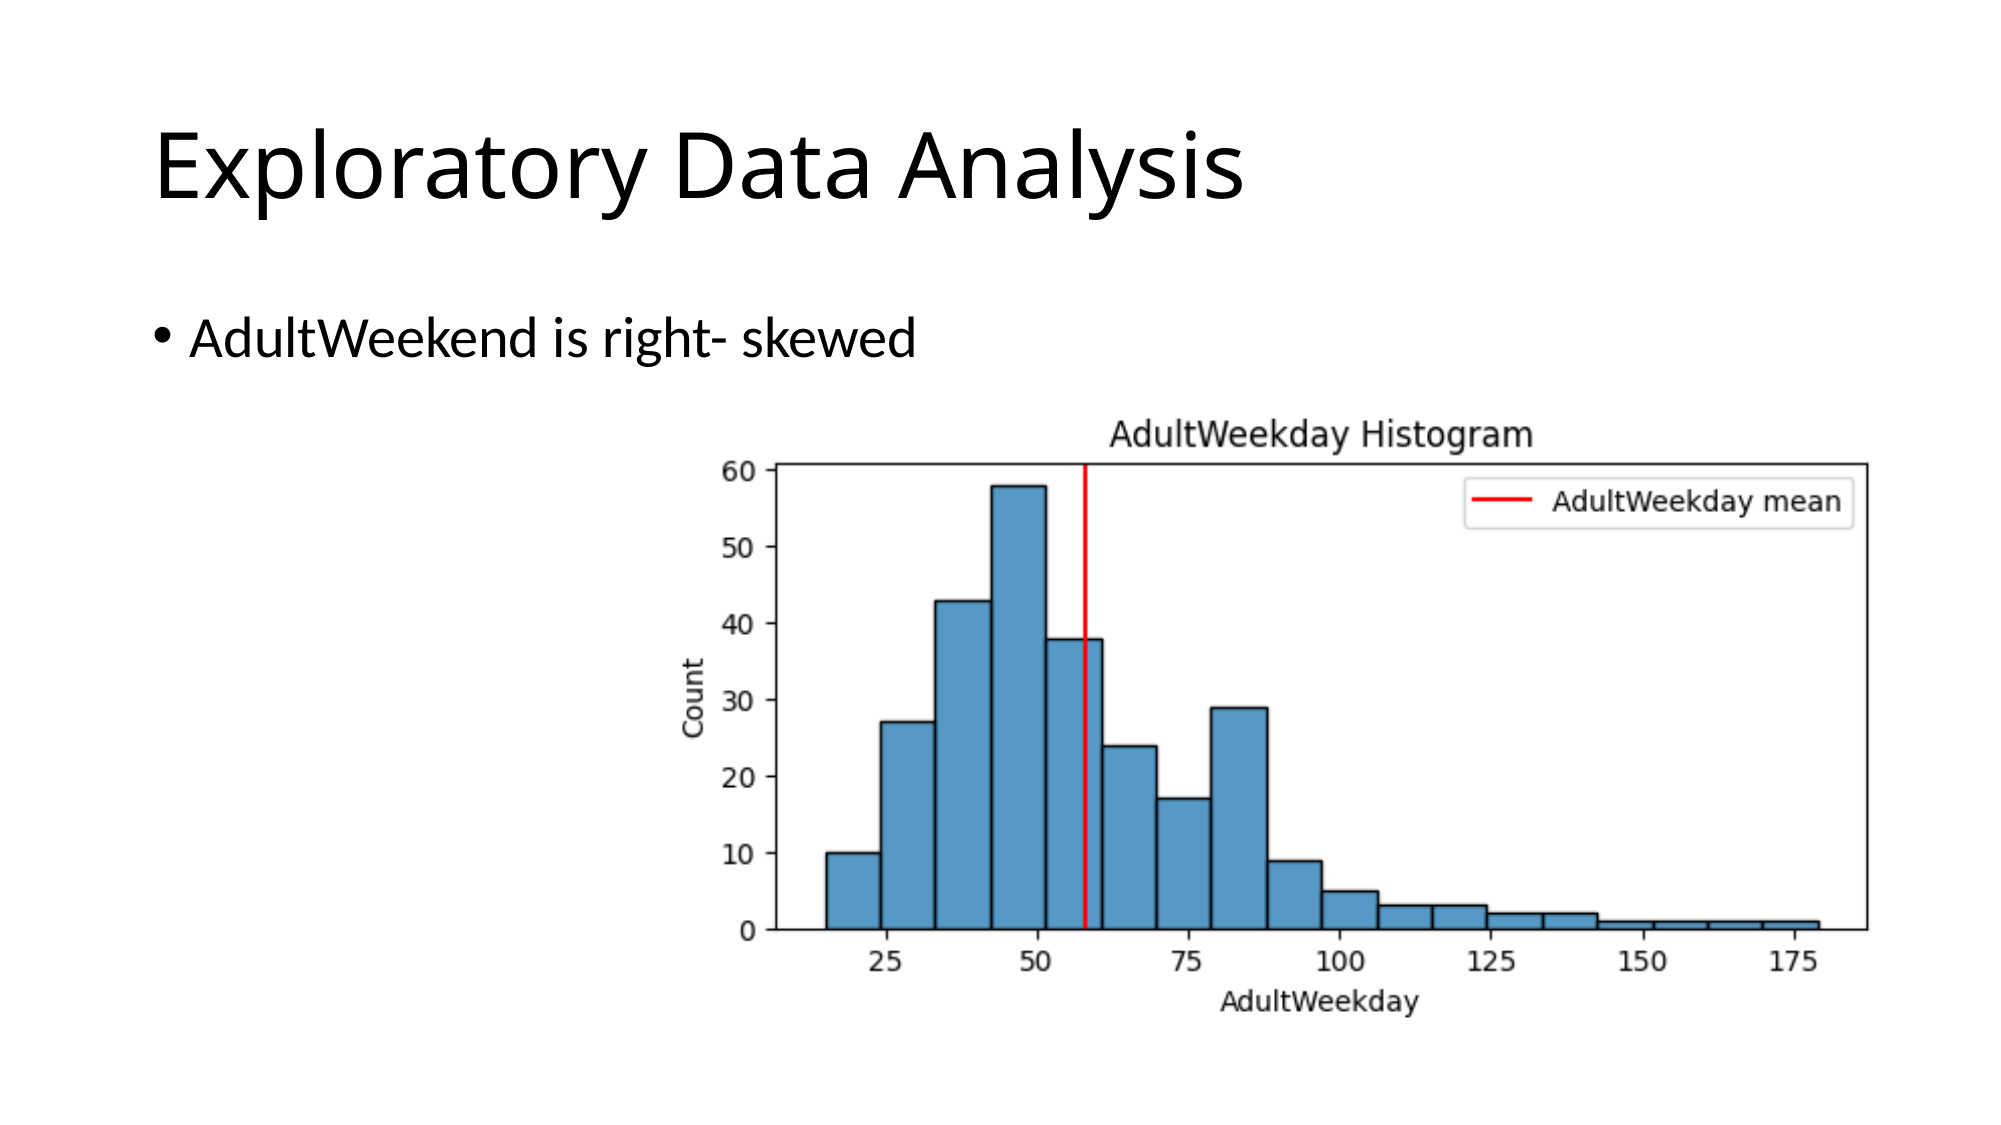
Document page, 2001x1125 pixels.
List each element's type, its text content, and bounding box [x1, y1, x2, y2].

list AdultWeekend is right- skewed [137, 299, 1863, 1014]
picture [661, 399, 1887, 1036]
title Exploratory Data Analysis [137, 59, 1863, 278]
